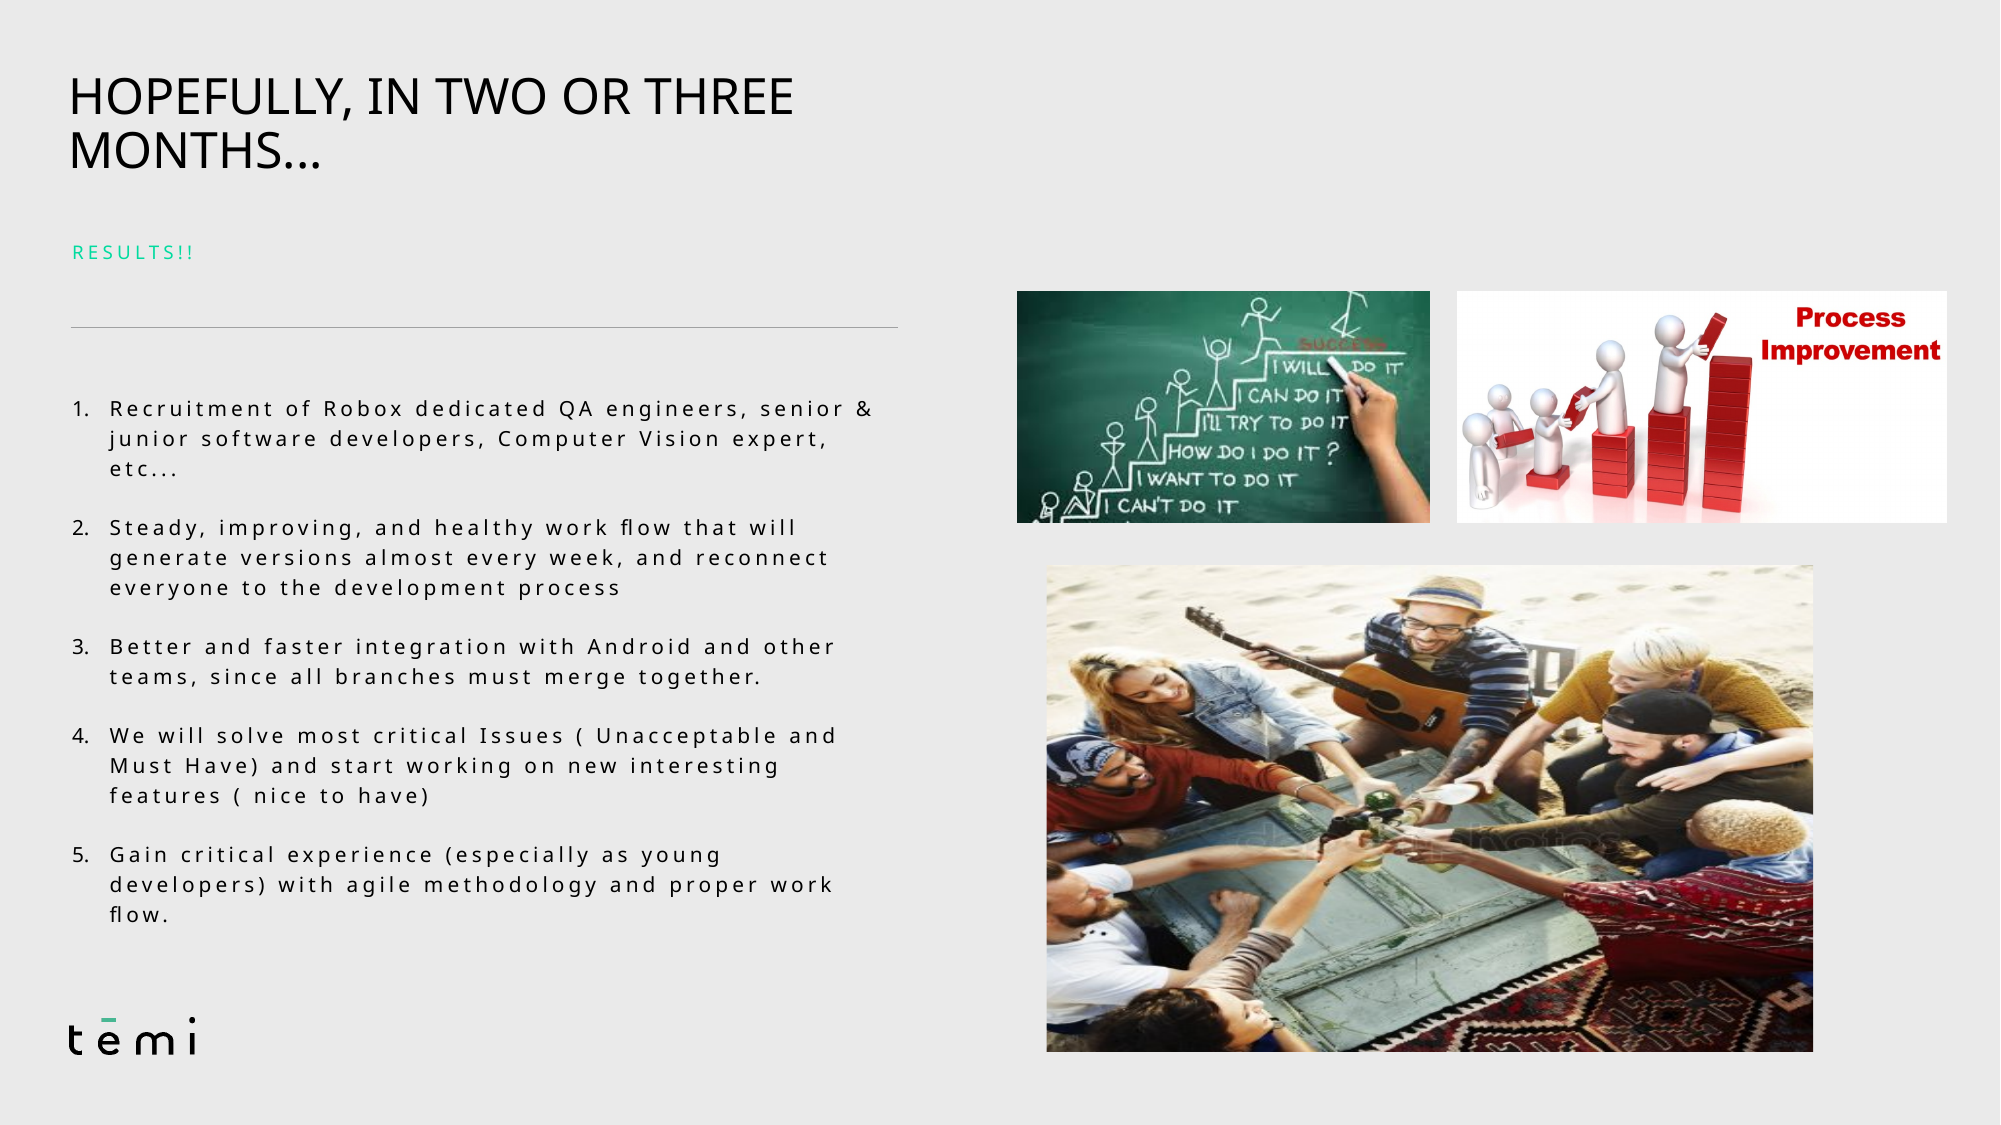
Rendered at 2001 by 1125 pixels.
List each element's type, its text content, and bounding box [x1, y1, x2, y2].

text_box Recruitment of Robox dedicated QA engineers, senior & junior software developers, Computer Vision expert, etc... Steady, improving, and healthy work flow that will generate versions almost every week, and reconnect everyone to the development process Better and faster integration with Android and other teams, since all branches must merge together. We will solve most critical Issues ( Unacceptable and Must Have) and start working on new interesting features ( nice to have) Gain critical experience (especially as young developers) with agile methodology and proper work flow. [57, 383, 909, 987]
picture [1046, 565, 1814, 1052]
title Hopefully, in Two Or Three months... [53, 64, 953, 224]
picture [69, 1017, 195, 1055]
picture [1017, 291, 1430, 523]
picture [1457, 291, 1947, 523]
list Results!! [57, 236, 546, 285]
